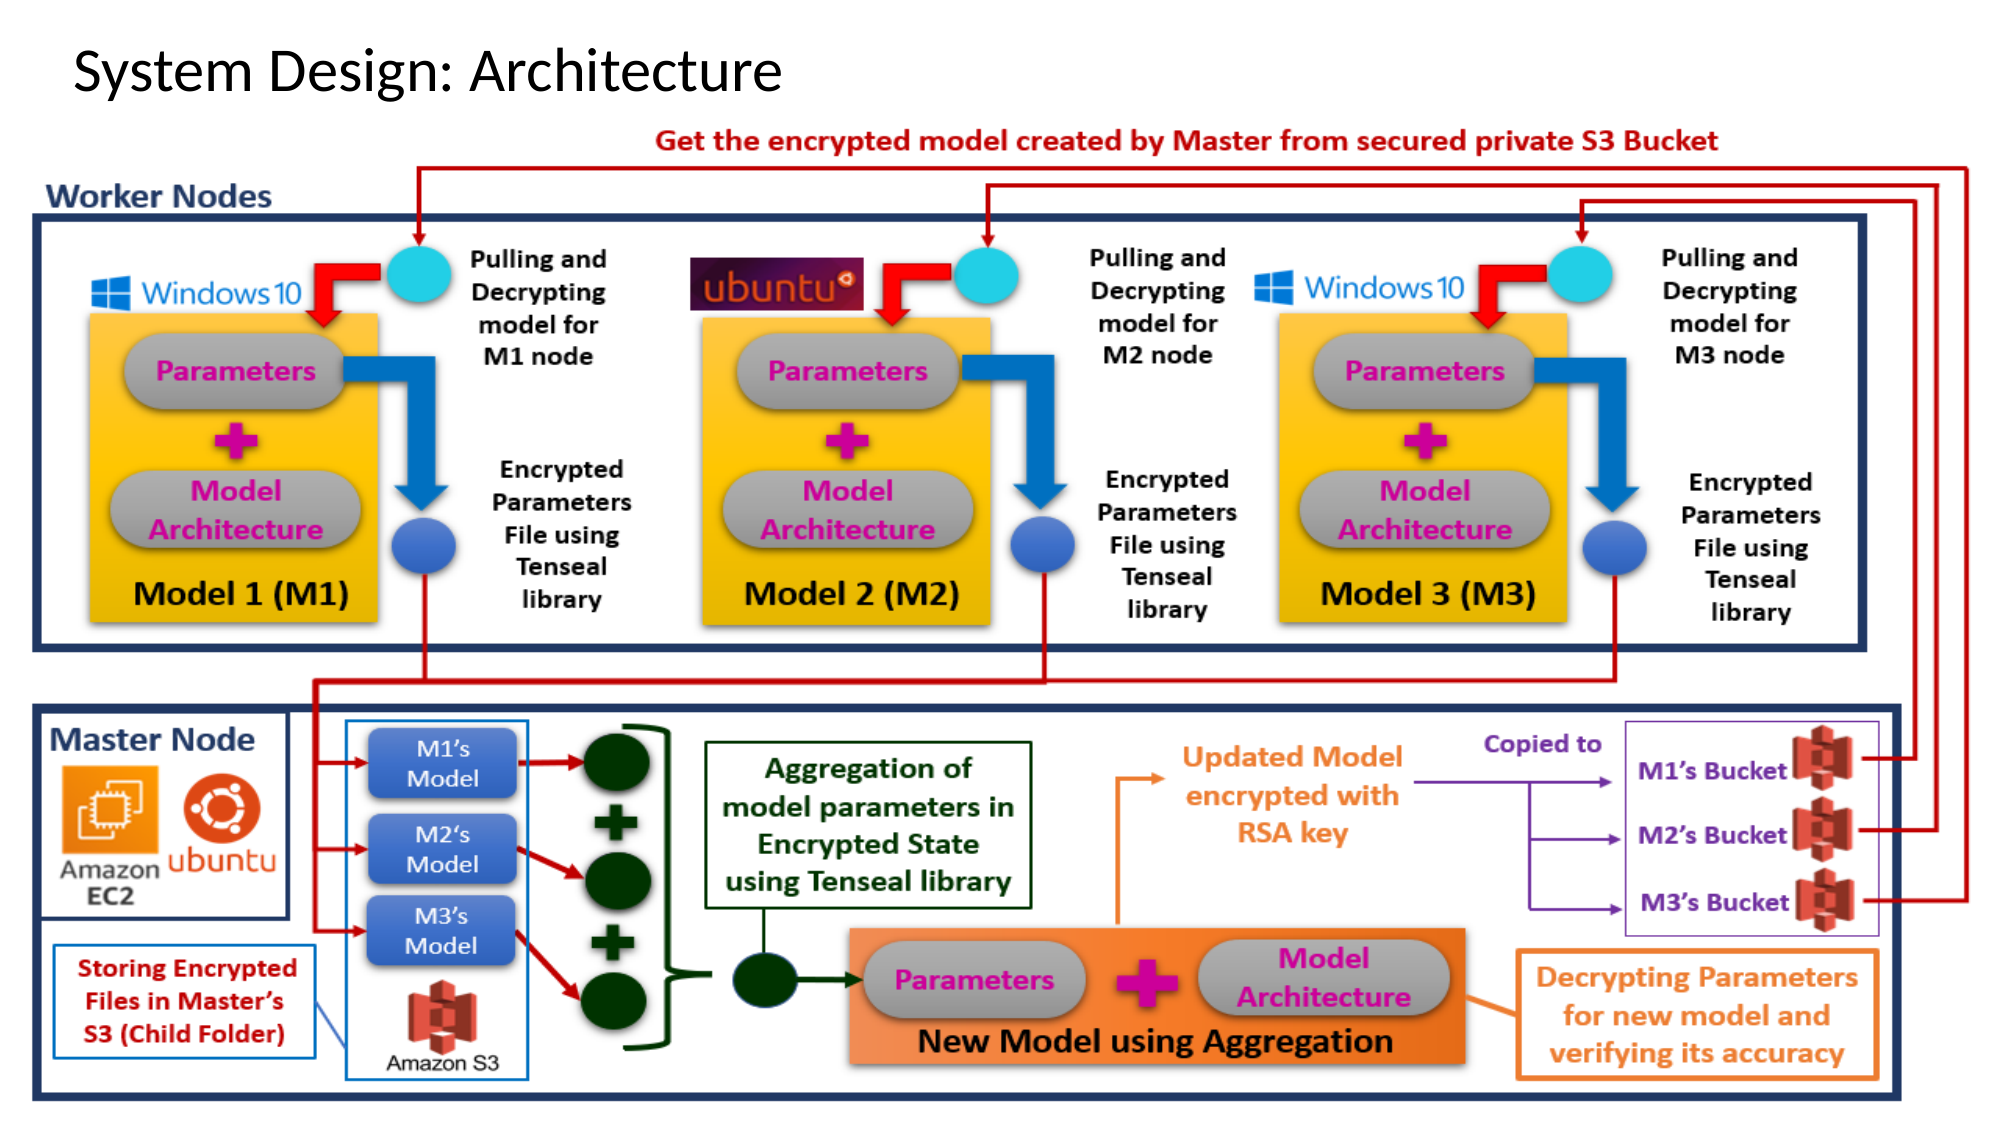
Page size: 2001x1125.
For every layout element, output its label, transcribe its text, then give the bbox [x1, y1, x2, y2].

text_box System Design: Architecture [55, 21, 804, 112]
picture [20, 112, 1980, 1107]
